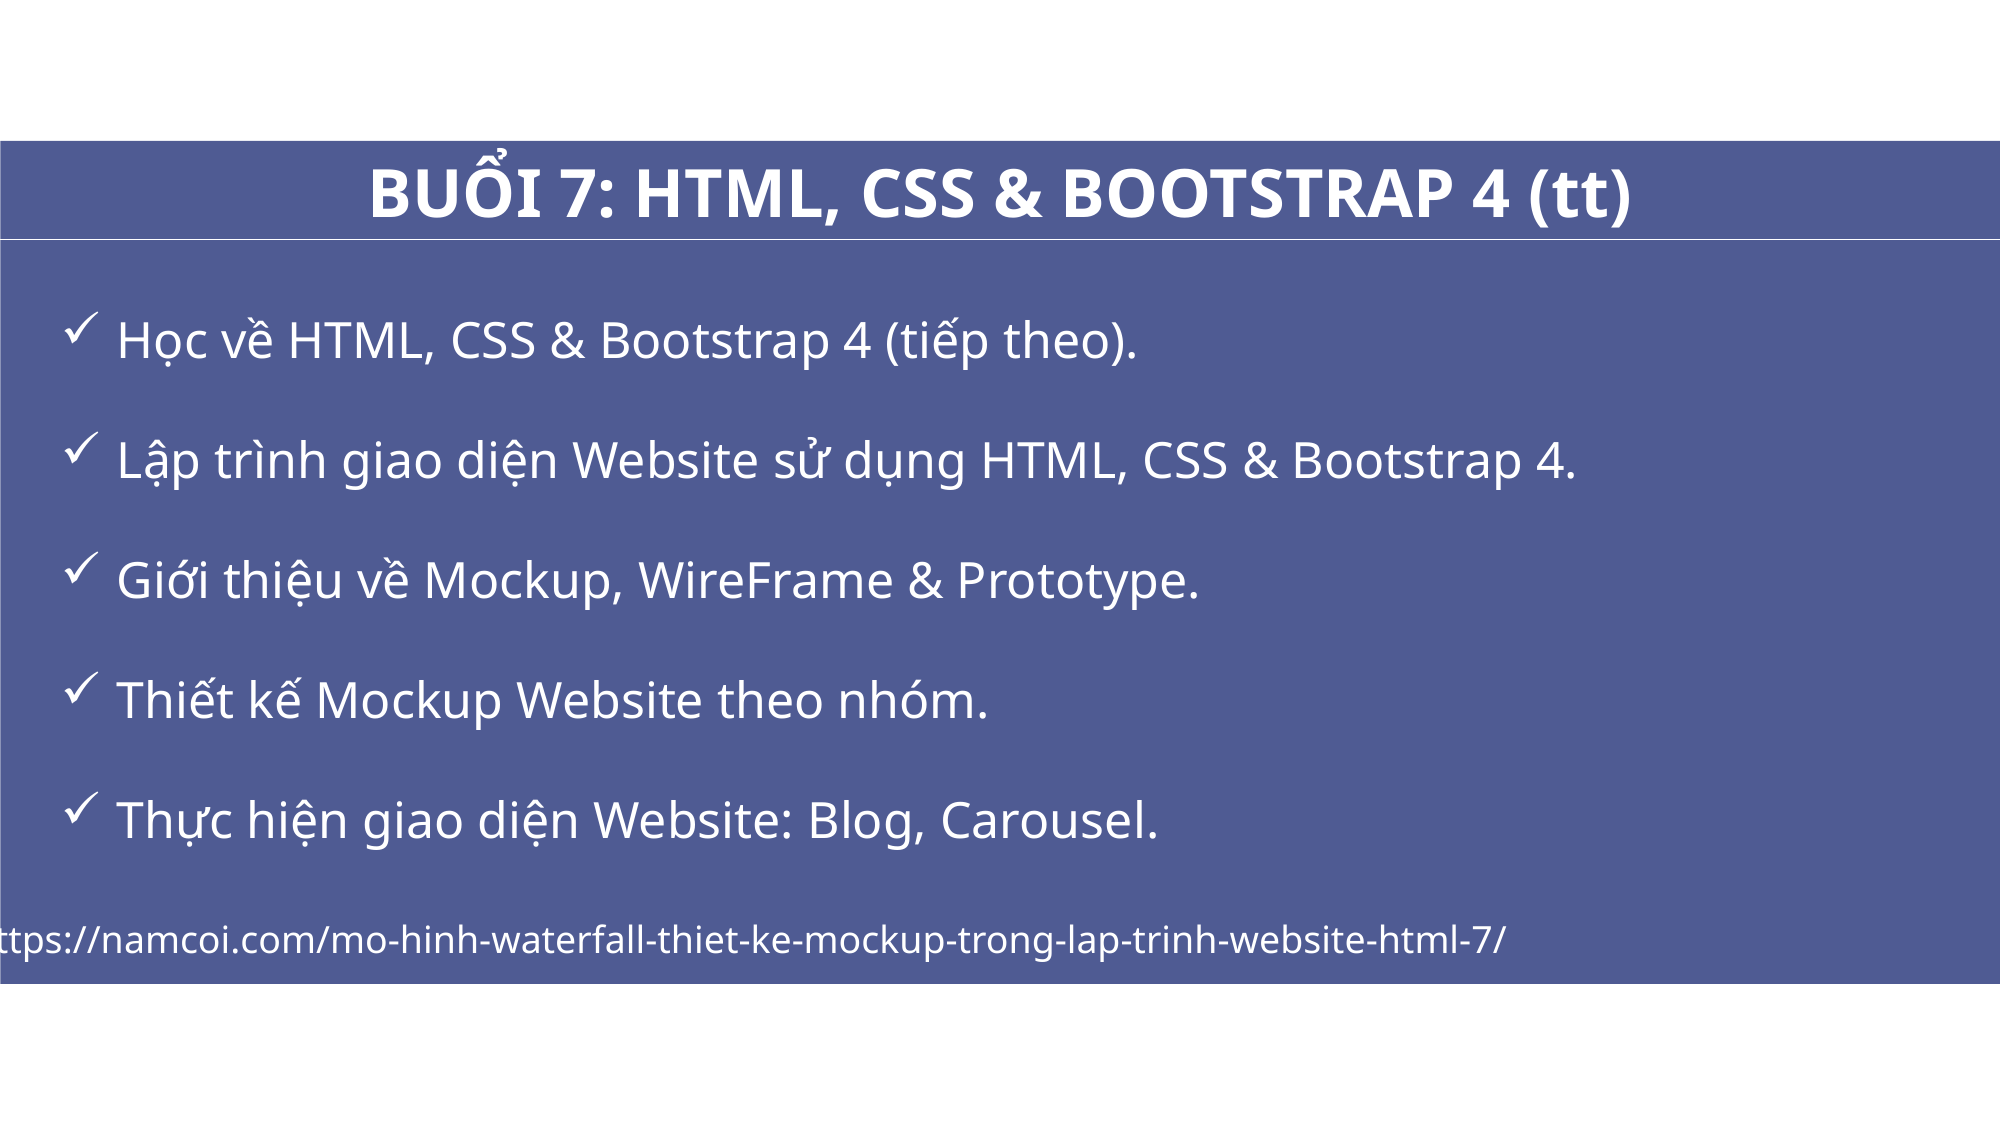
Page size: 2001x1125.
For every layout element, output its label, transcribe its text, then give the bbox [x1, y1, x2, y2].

text_box BUỔI 7: HTML, CSS & BOOTSTRAP 4 (tt) [352, 143, 1648, 238]
text_box [0, 140, 2000, 239]
text_box [0, 240, 2000, 985]
text_box Học về HTML, CSS & Bootstrap 4 (tiếp theo). Lập trình giao diện Website sử dụng HTML, CSS & Bootstrap 4. Giới thiệu về Mockup, WireFrame & Prototype. Thiết kế Mockup Website theo nhóm. Thực hiện giao diện Website: Blog, Carousel. [45, 241, 1955, 857]
text_box https://namcoi.com/mo-hinh-waterfall-thiet-ke-mockup-trong-lap-trinh-website-html-7/ [0, 886, 1523, 969]
